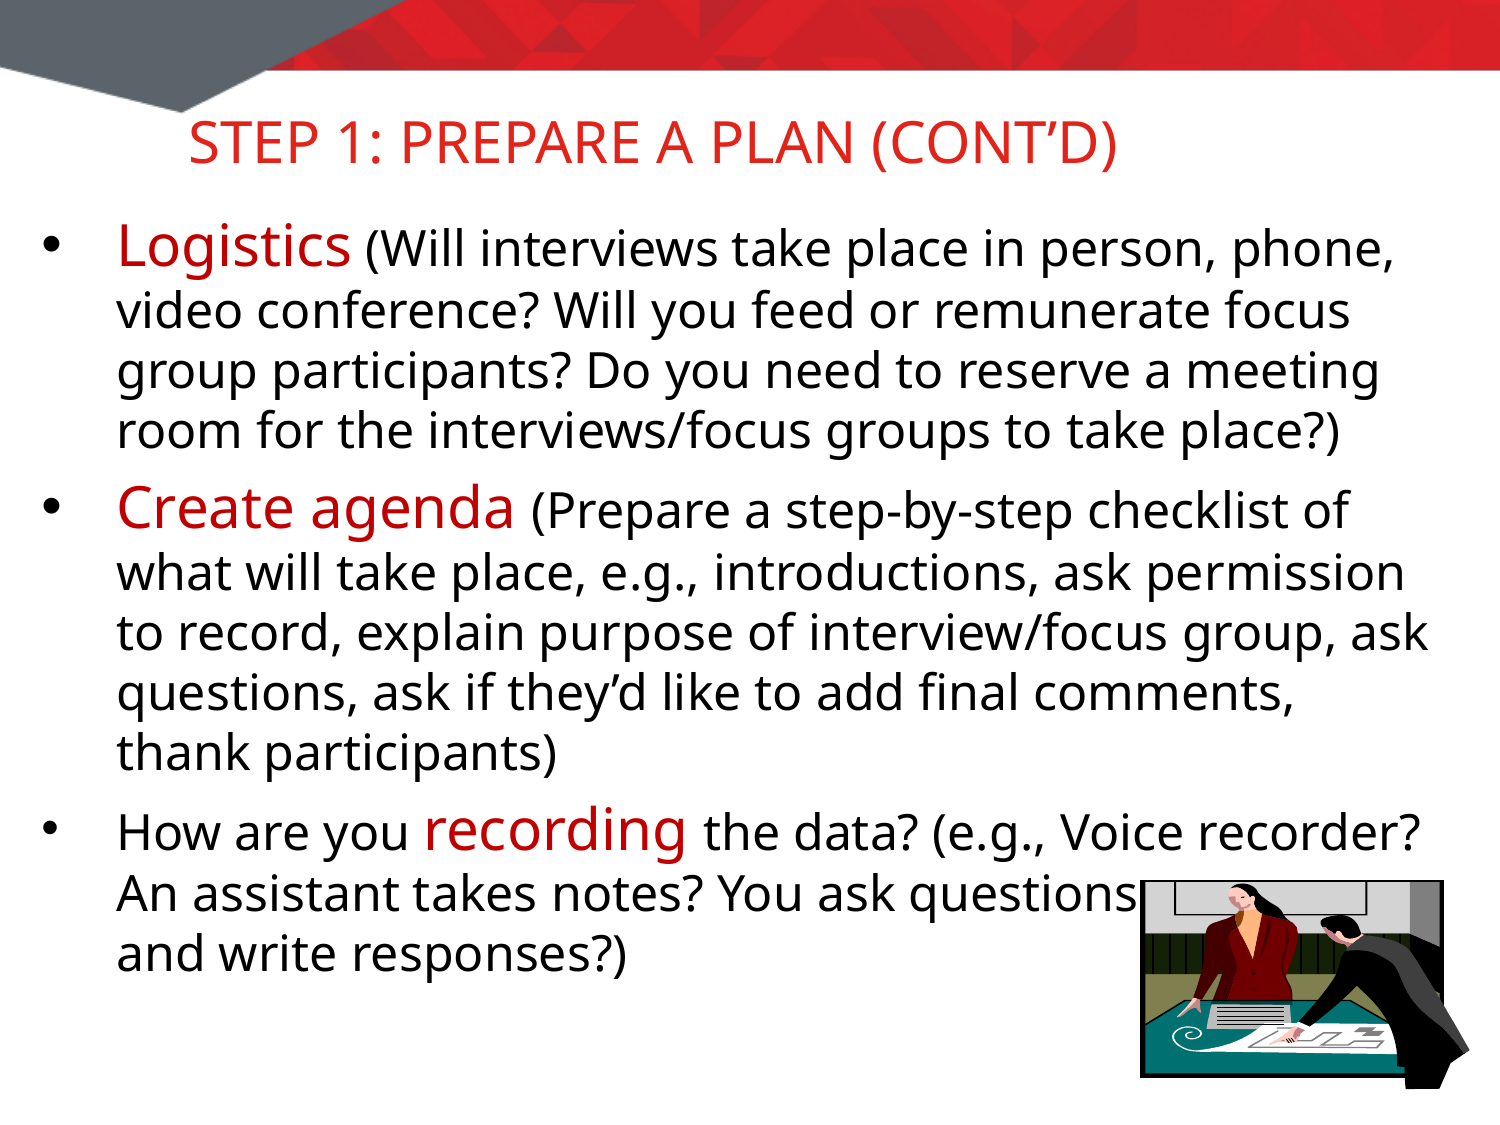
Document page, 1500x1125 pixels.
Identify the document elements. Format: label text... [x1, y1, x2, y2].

list Logistics (Will interviews take place in person, phone, video conference? Will you feed or remunerate focus group participants? Do you need to reserve a meeting room for the interviews/focus groups to take place?) Create agenda (Prepare a step-by-step checklist of what will take place, e.g., introductions, ask permission to record, explain purpose of interview/focus group, ask questions, ask if they’d like to add final comments, thank participants) How are you recording the data? (e.g., Voice recorder? An assistant takes notes? You ask questions and write responses?) [26, 201, 1452, 994]
picture [0, 879, 1500, 1125]
picture [0, 0, 1500, 114]
title Step 1: Prepare A Plan (cont’d) [188, 7, 1235, 176]
